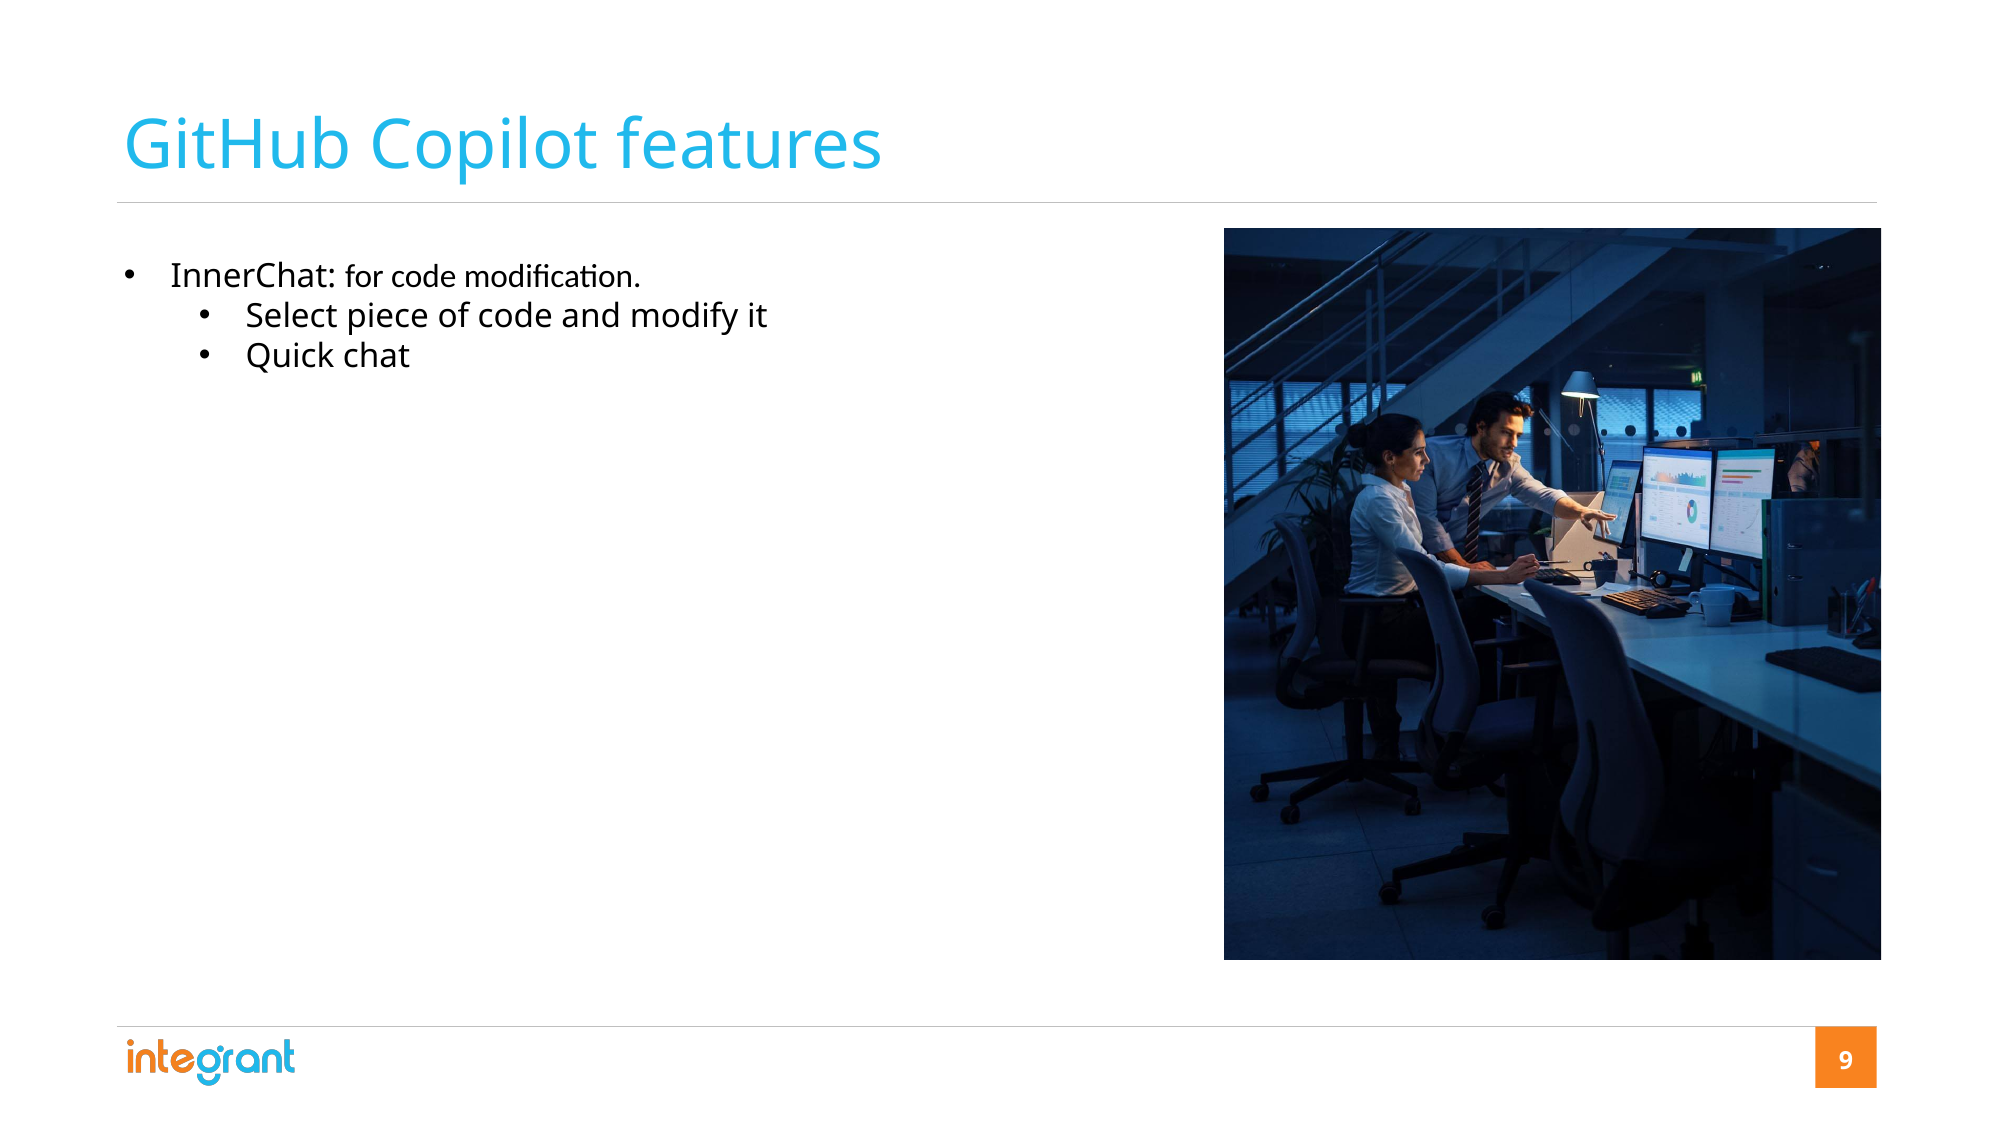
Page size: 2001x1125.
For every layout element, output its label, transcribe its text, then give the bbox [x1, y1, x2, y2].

picture [123, 1035, 298, 1088]
slide_number 9 [1815, 1035, 1877, 1088]
picture [1224, 227, 1882, 960]
text_box GitHub Copilot features [108, 92, 1949, 190]
text_box InnerChat: for code modification. Select piece of code and modify it Quick chat [108, 246, 1198, 422]
